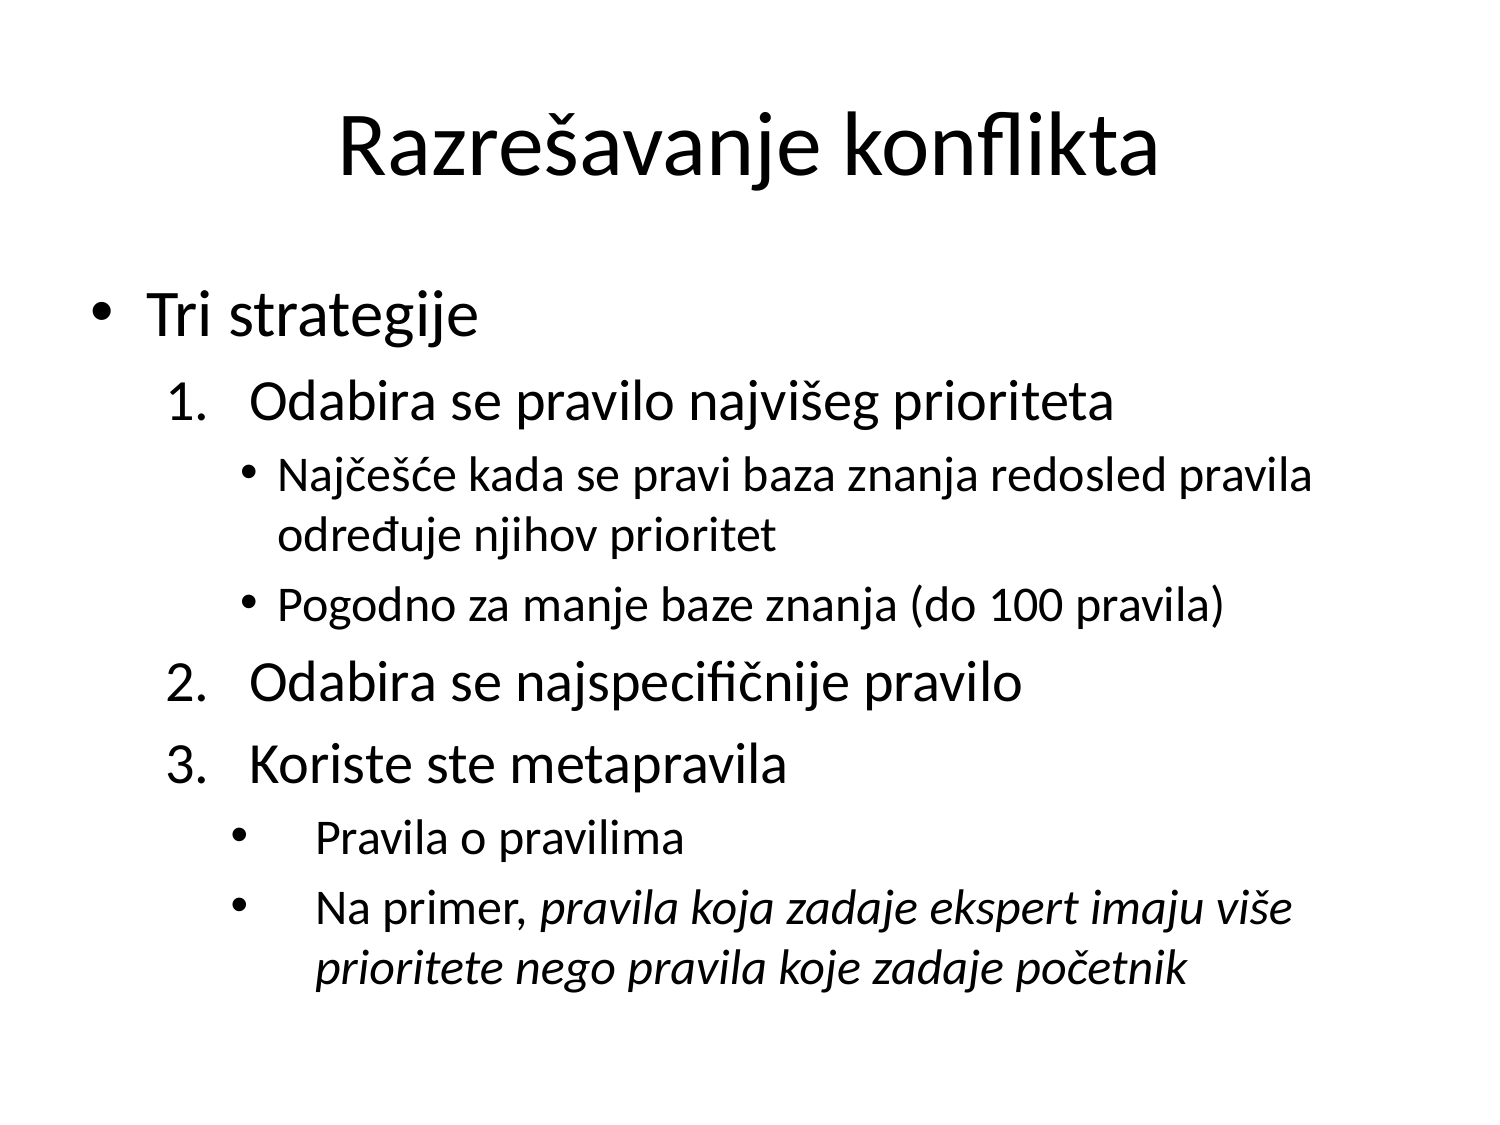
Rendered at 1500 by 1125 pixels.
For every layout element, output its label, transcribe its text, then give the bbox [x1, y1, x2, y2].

list Tri strategije Odabira se pravilo najvišeg prioriteta Najčešće kada se pravi baza znanja redosled pravila određuje njihov prioritet Pogodno za manje baze znanja (do 100 pravila) Odabira se najspecifičnije pravilo Koriste ste metapravila Pravila o pravilima Na primer, pravila koja zadaje ekspert imaju više prioritete nego pravila koje zadaje početnik [75, 262, 1425, 1005]
title Razrešavanje konflikta [75, 45, 1425, 233]
